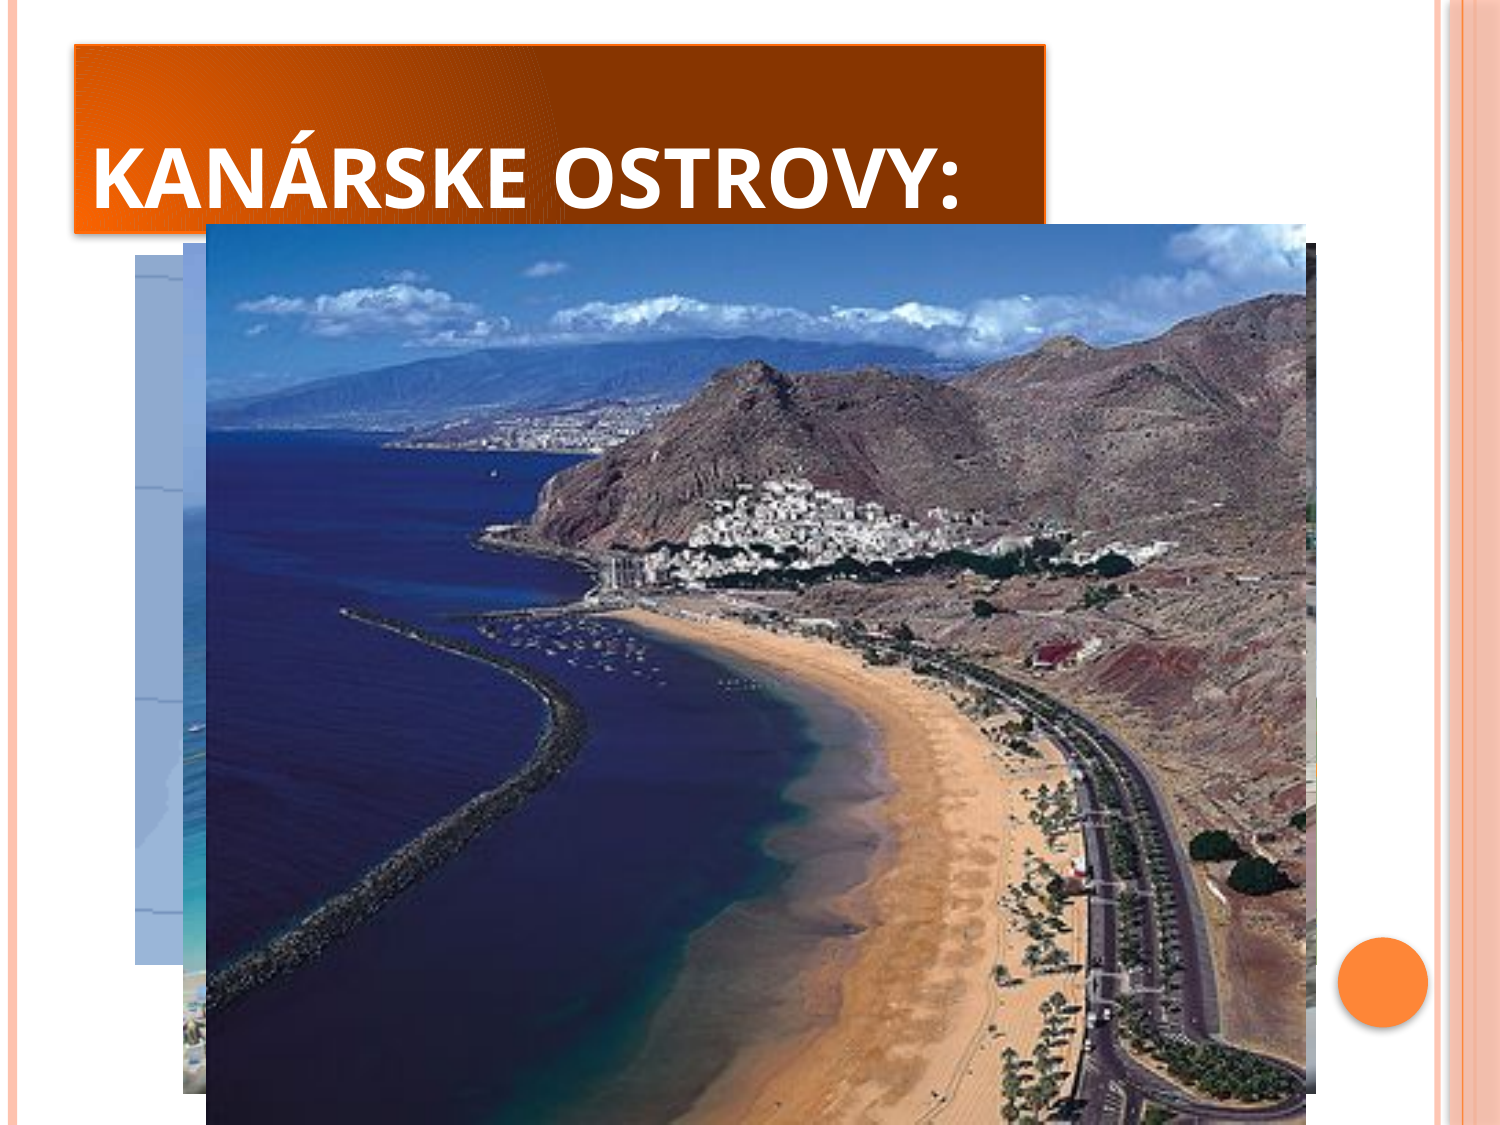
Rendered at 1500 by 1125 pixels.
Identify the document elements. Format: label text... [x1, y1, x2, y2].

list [135, 254, 176, 966]
picture [182, 223, 1317, 1125]
title KANÁRSKE OSTROVY: [74, 44, 1046, 234]
